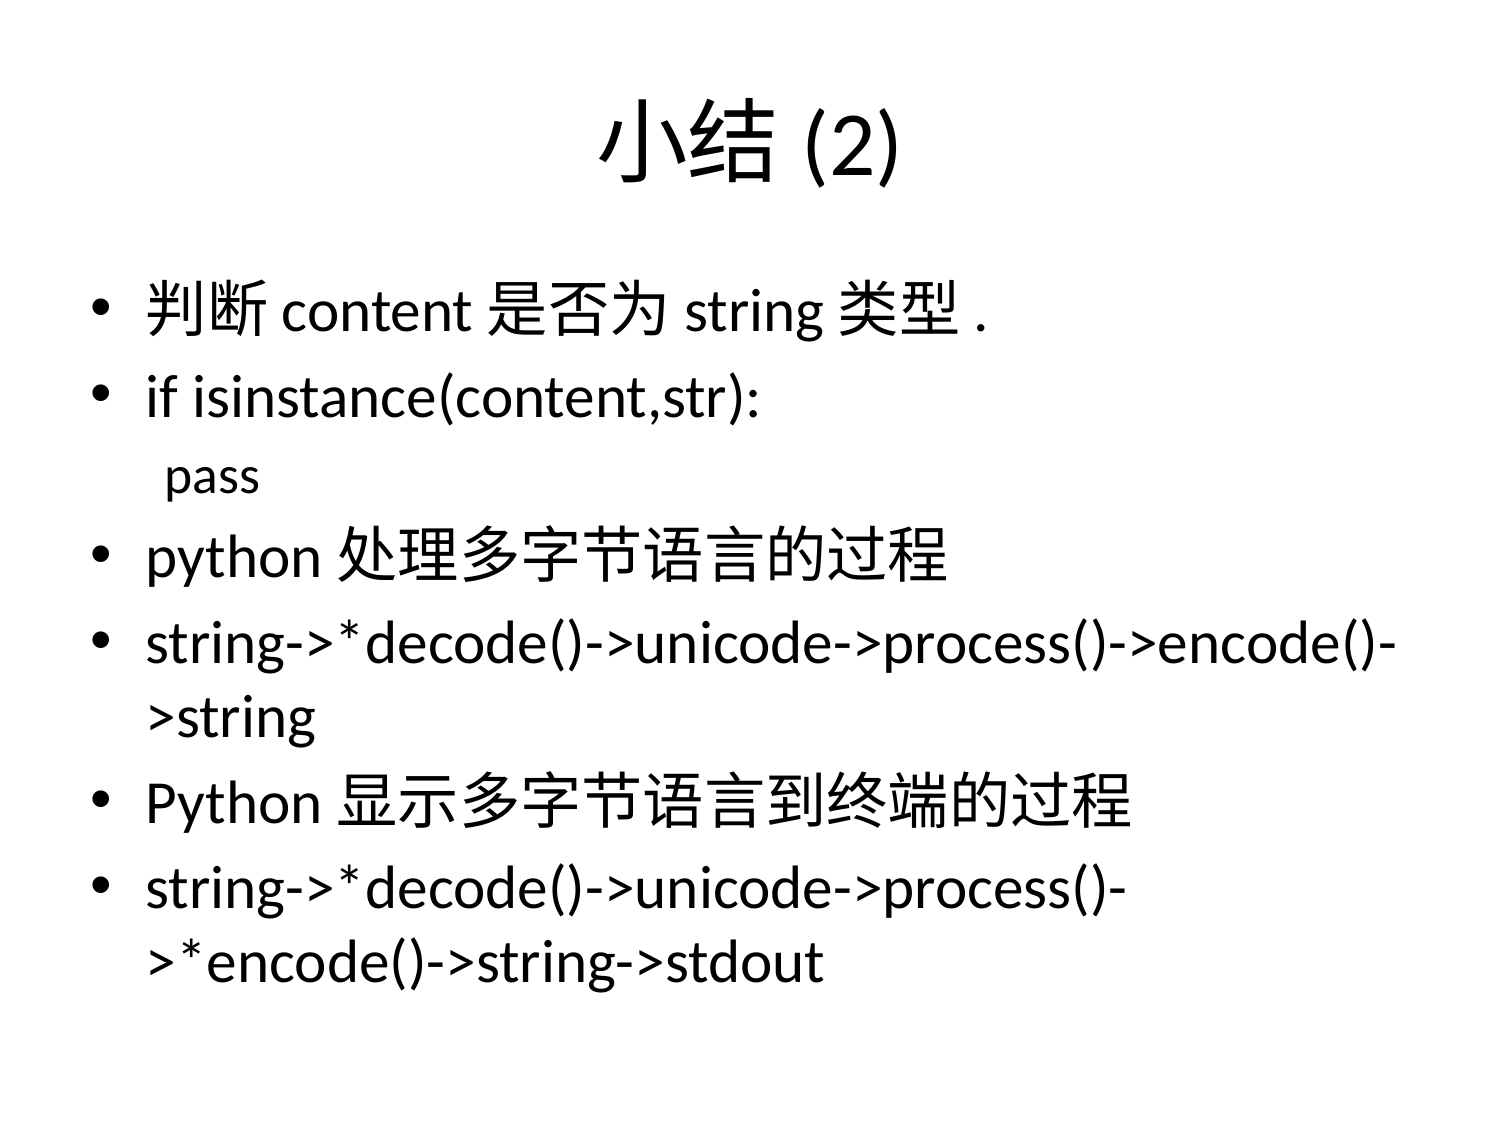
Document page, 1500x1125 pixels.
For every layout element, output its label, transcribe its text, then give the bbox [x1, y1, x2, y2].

title 小结(2) [75, 45, 1425, 233]
list 判断content是否为string类型. if isinstance(content,str): pass python处理多字节语言的过程 string->*decode()->unicode->process()->encode()->string Python显示多字节语言到终端的过程 string->*decode()->unicode->process()->*encode()->string->stdout [75, 262, 1425, 1005]
